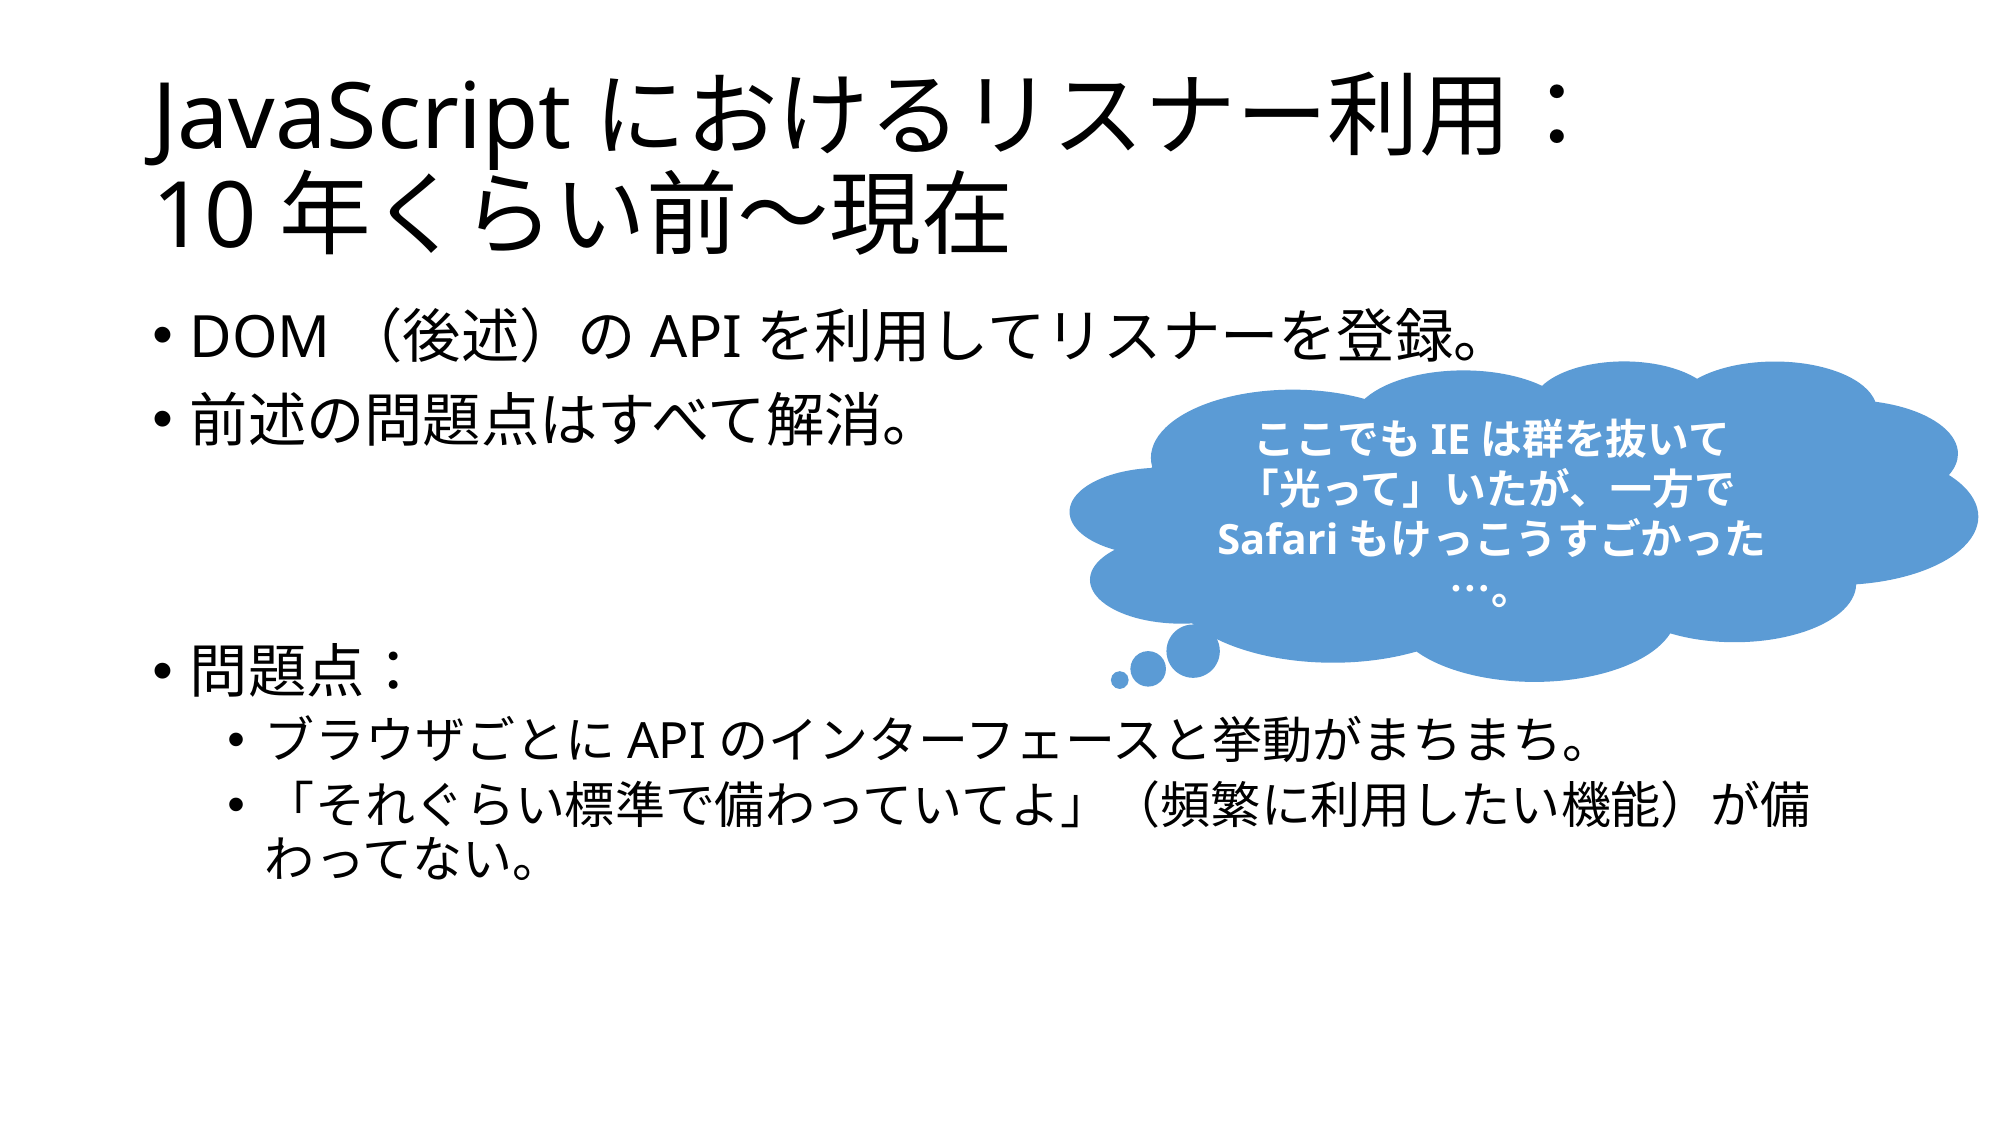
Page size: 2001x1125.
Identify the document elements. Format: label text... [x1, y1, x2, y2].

text_box ここでもIEは群を抜いて「光って」いたが、一方でSafariもけっこうすごかった…。 [1068, 360, 1980, 691]
title JavaScriptにおけるリスナー利用： 10年くらい前〜現在 [137, 59, 1863, 278]
list DOM（後述）のAPIを利用してリスナーを登録。 前述の問題点はすべて解消。 問題点： ブラウザごとにAPIのインターフェースと挙動がまちまち。 「それぐらい標準で備わっていてよ」（頻繁に利用したい機能）が備わってない。 [137, 299, 1863, 1014]
